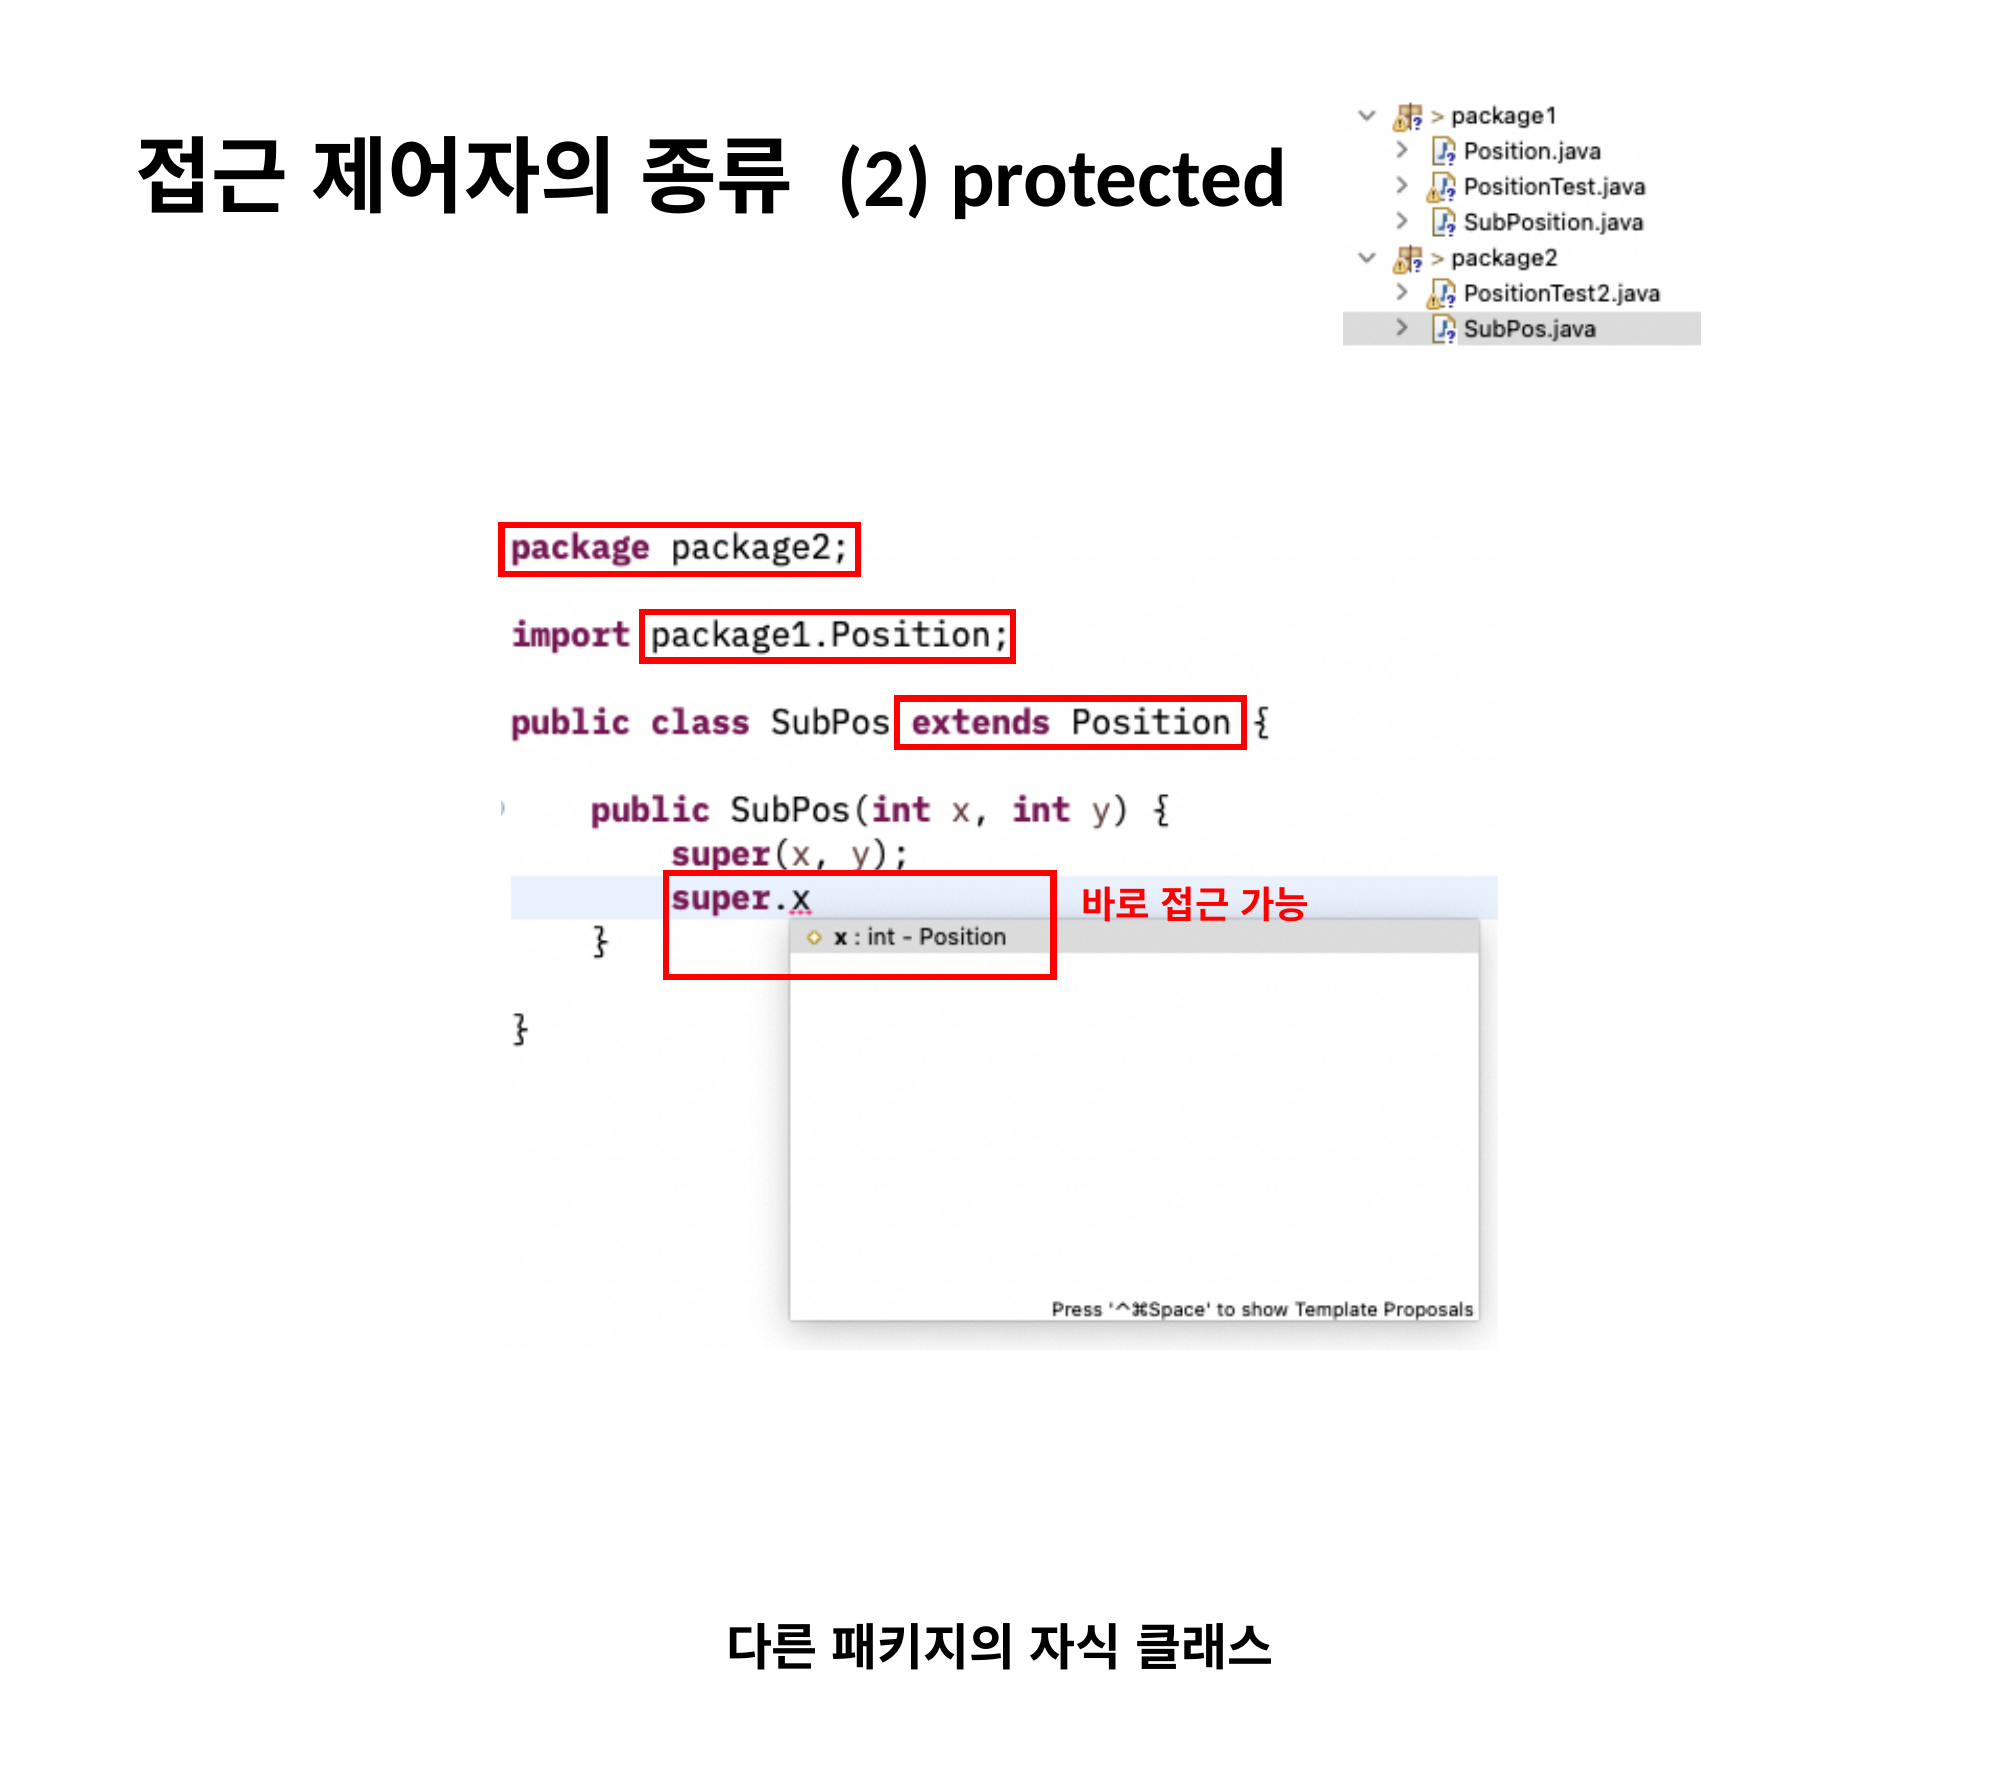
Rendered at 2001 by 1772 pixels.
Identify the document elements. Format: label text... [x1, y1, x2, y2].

picture [501, 528, 1498, 1350]
text_box 접근 제어자의 종류 (2) protected [120, 115, 1303, 231]
text_box [501, 524, 859, 528]
picture [1343, 99, 1701, 350]
text_box 다른 패키지의 자식 클래스 [711, 1608, 1289, 1683]
